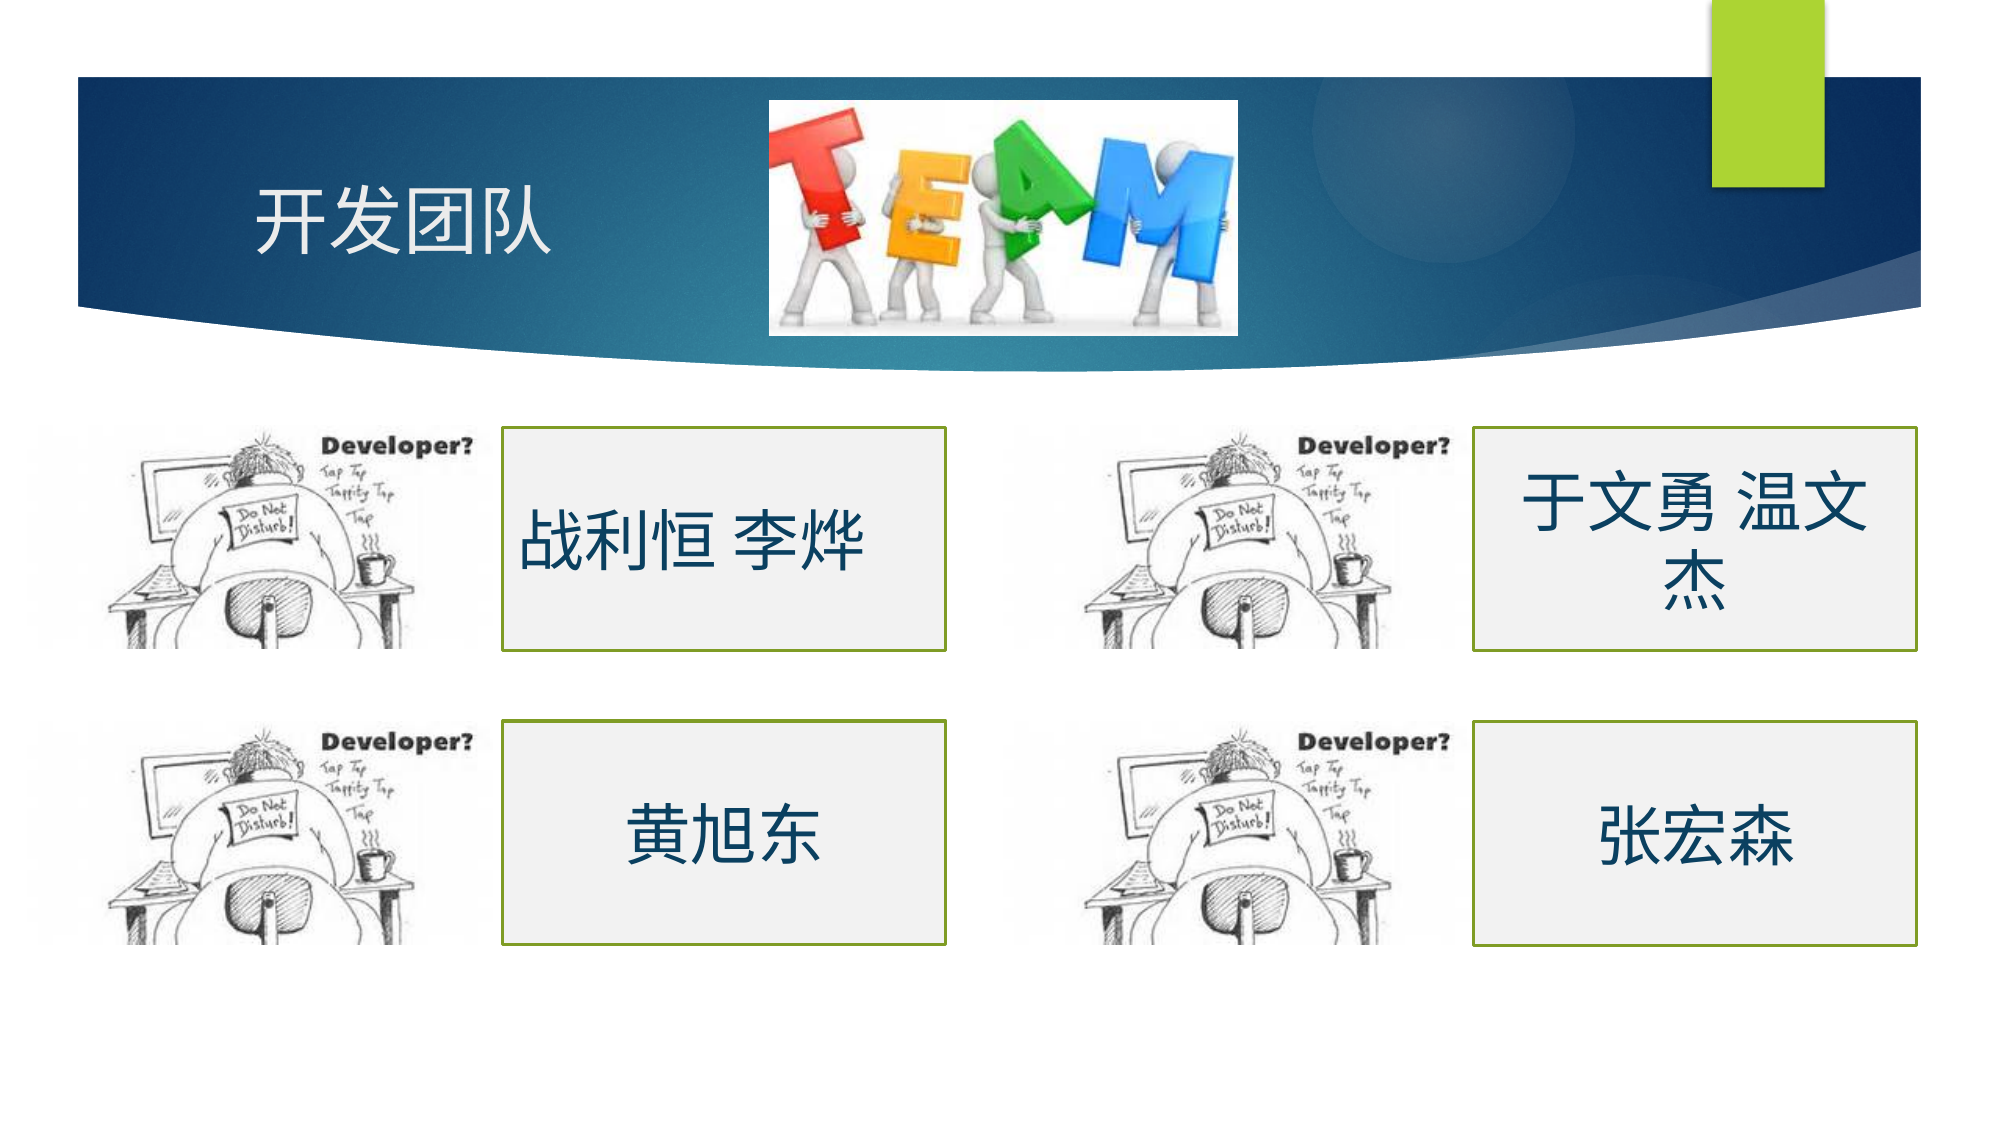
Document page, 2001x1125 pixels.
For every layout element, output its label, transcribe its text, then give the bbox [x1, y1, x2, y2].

text_box 战利恒 李烨 [501, 426, 947, 652]
picture [27, 720, 494, 945]
picture [1003, 424, 1470, 649]
picture [1003, 720, 1470, 945]
title 开发团队 [238, 131, 748, 305]
text_box 黄旭东 [501, 719, 947, 946]
picture [768, 100, 1239, 336]
text_box 于文勇 温文杰 [1472, 426, 1918, 652]
text_box 张宏森 [1472, 720, 1918, 947]
picture [27, 424, 494, 649]
